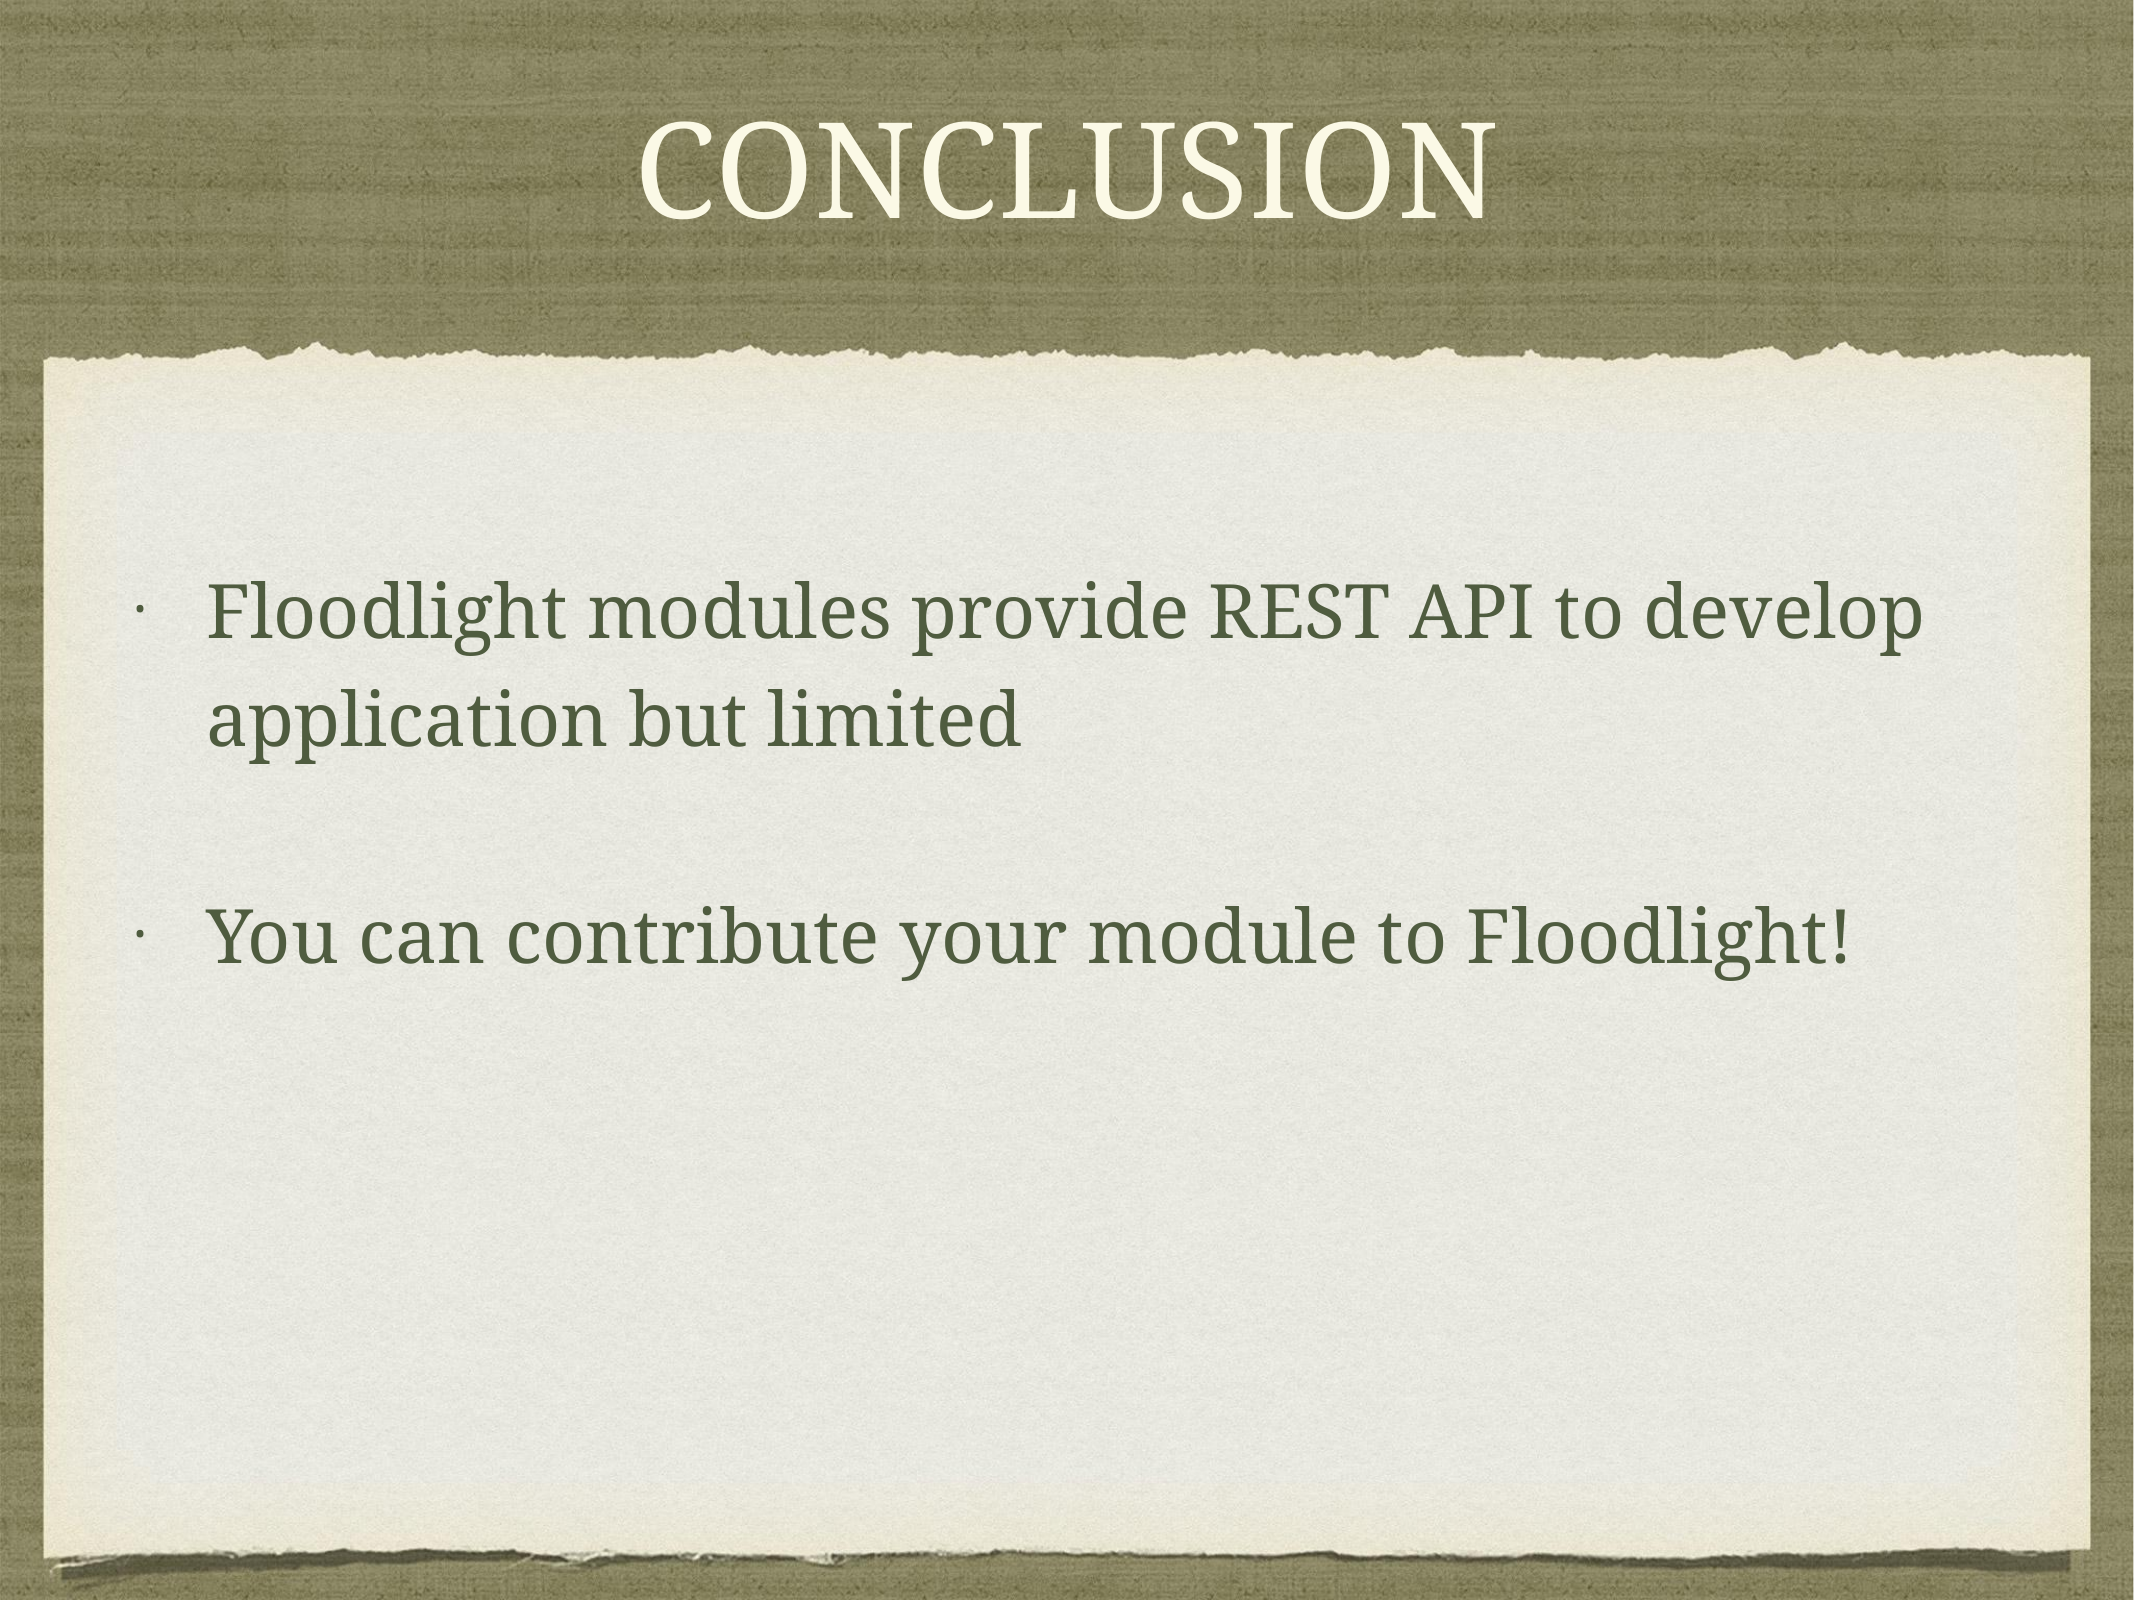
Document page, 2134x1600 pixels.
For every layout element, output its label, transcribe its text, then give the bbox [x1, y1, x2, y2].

title CONCLUSION [135, 2, 1998, 347]
list Floodlight modules provide REST API to develop application but limited You can contribute your module to Floodlight! [135, 347, 1998, 1561]
picture [0, 0, 2134, 1600]
